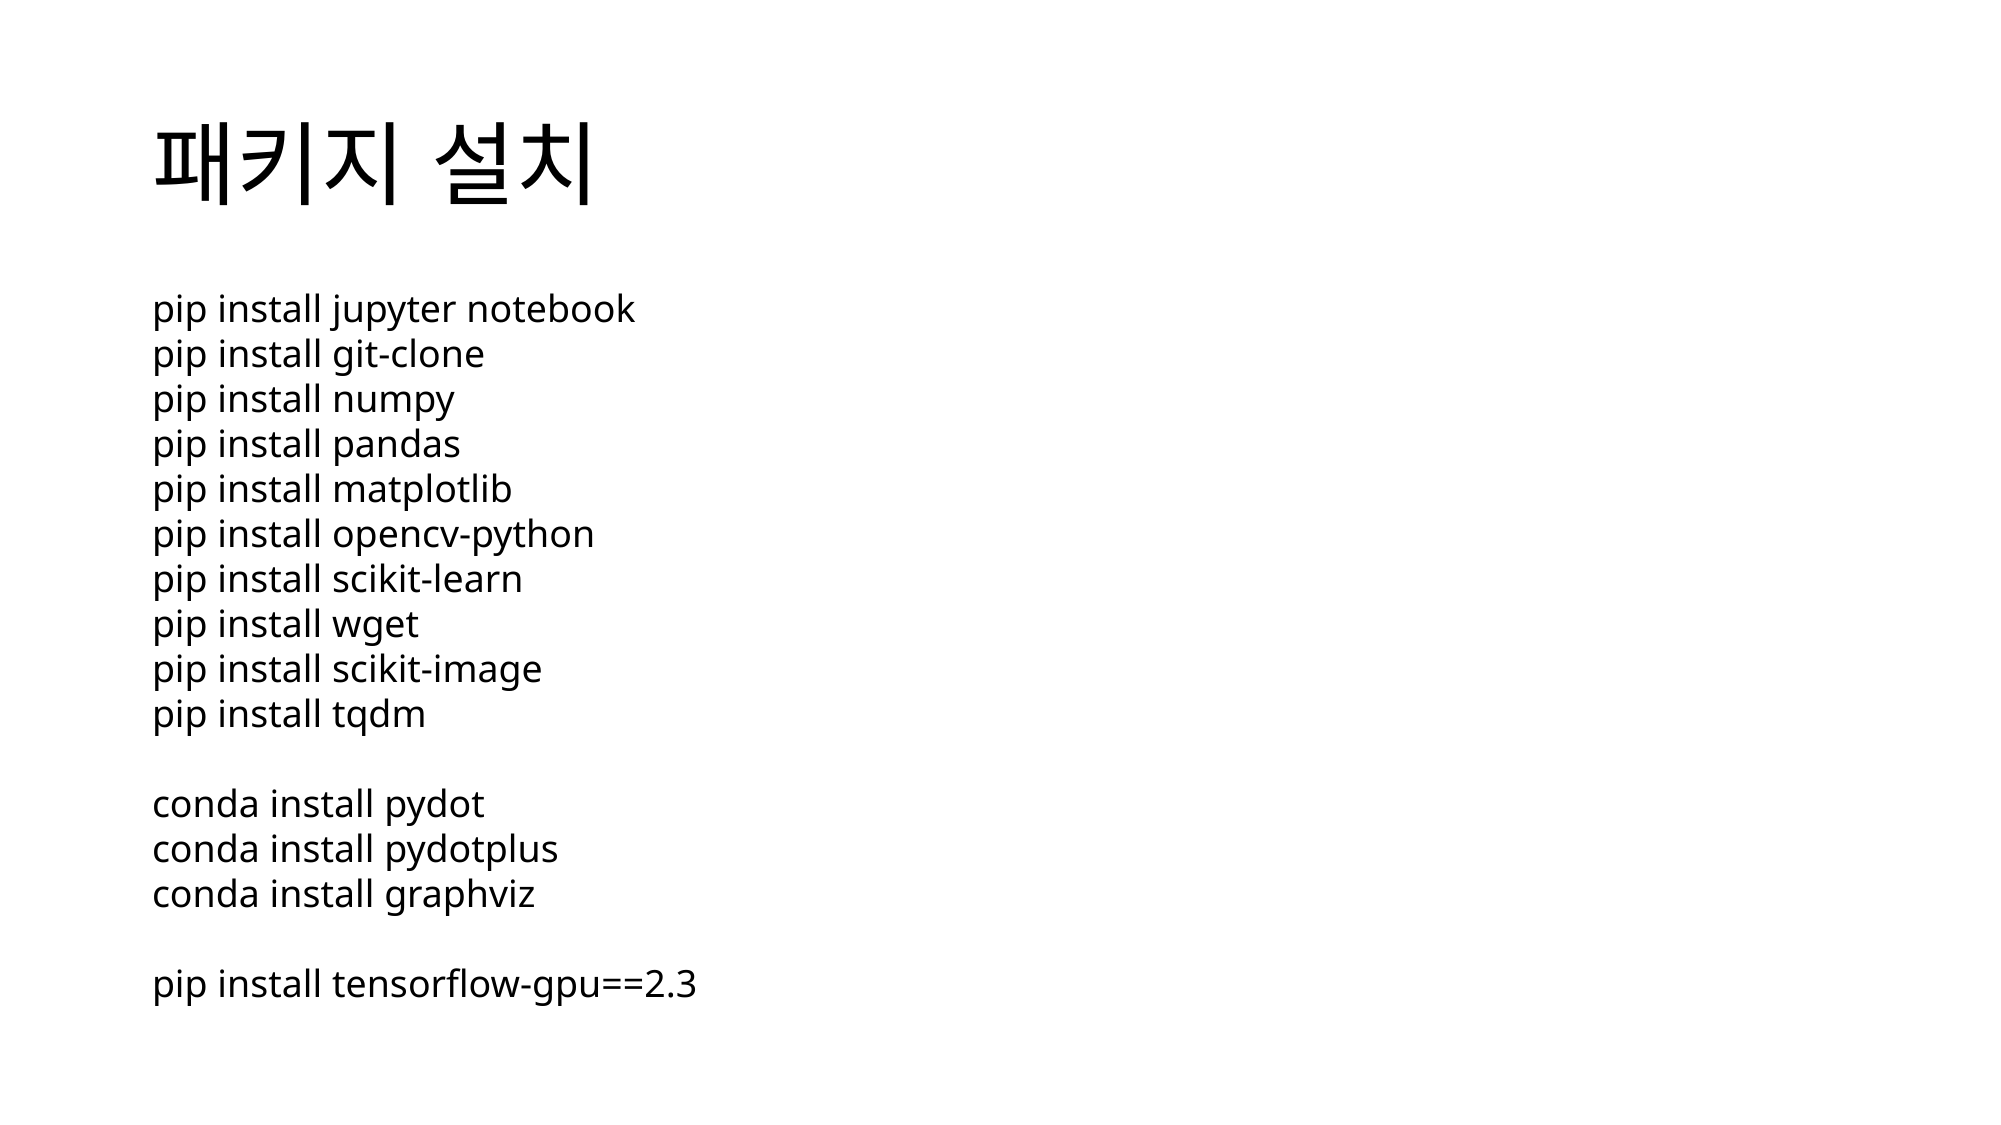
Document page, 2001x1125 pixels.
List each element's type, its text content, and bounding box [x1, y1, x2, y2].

title 패키지 설치 [137, 59, 1863, 277]
text_box pip install jupyter notebook pip install git-clone pip install numpy pip install pandas pip install matplotlib pip install opencv-python pip install scikit-learn pip install wget pip install scikit-image pip install tqdm conda install pydot conda install pydotplus conda install graphviz pip install tensorflow-gpu==2.3 [137, 277, 1863, 1012]
